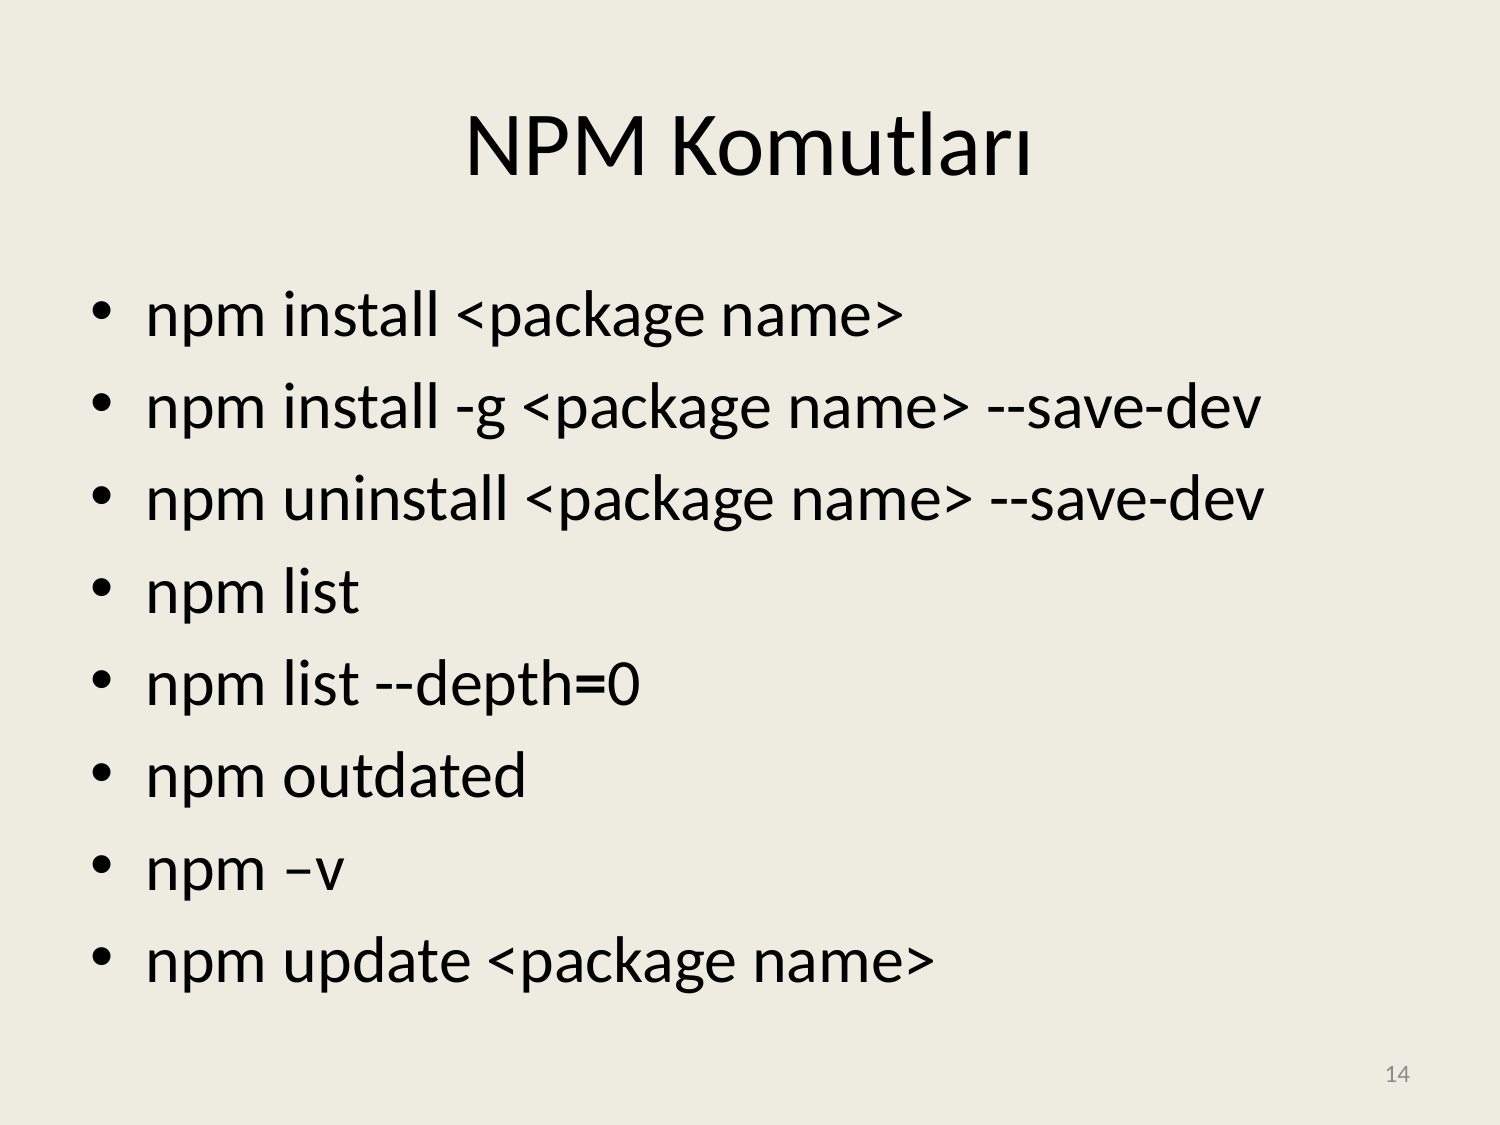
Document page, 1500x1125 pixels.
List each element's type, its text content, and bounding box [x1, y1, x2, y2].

title NPM Komutları [75, 45, 1425, 233]
slide_number 14 [1074, 1042, 1425, 1103]
list npm install <package name> npm install -g <package name> --save-dev npm uninstall <package name> --save-dev npm list npm list --depth=0 npm outdated npm –v npm update <package name> [75, 262, 1425, 1005]
